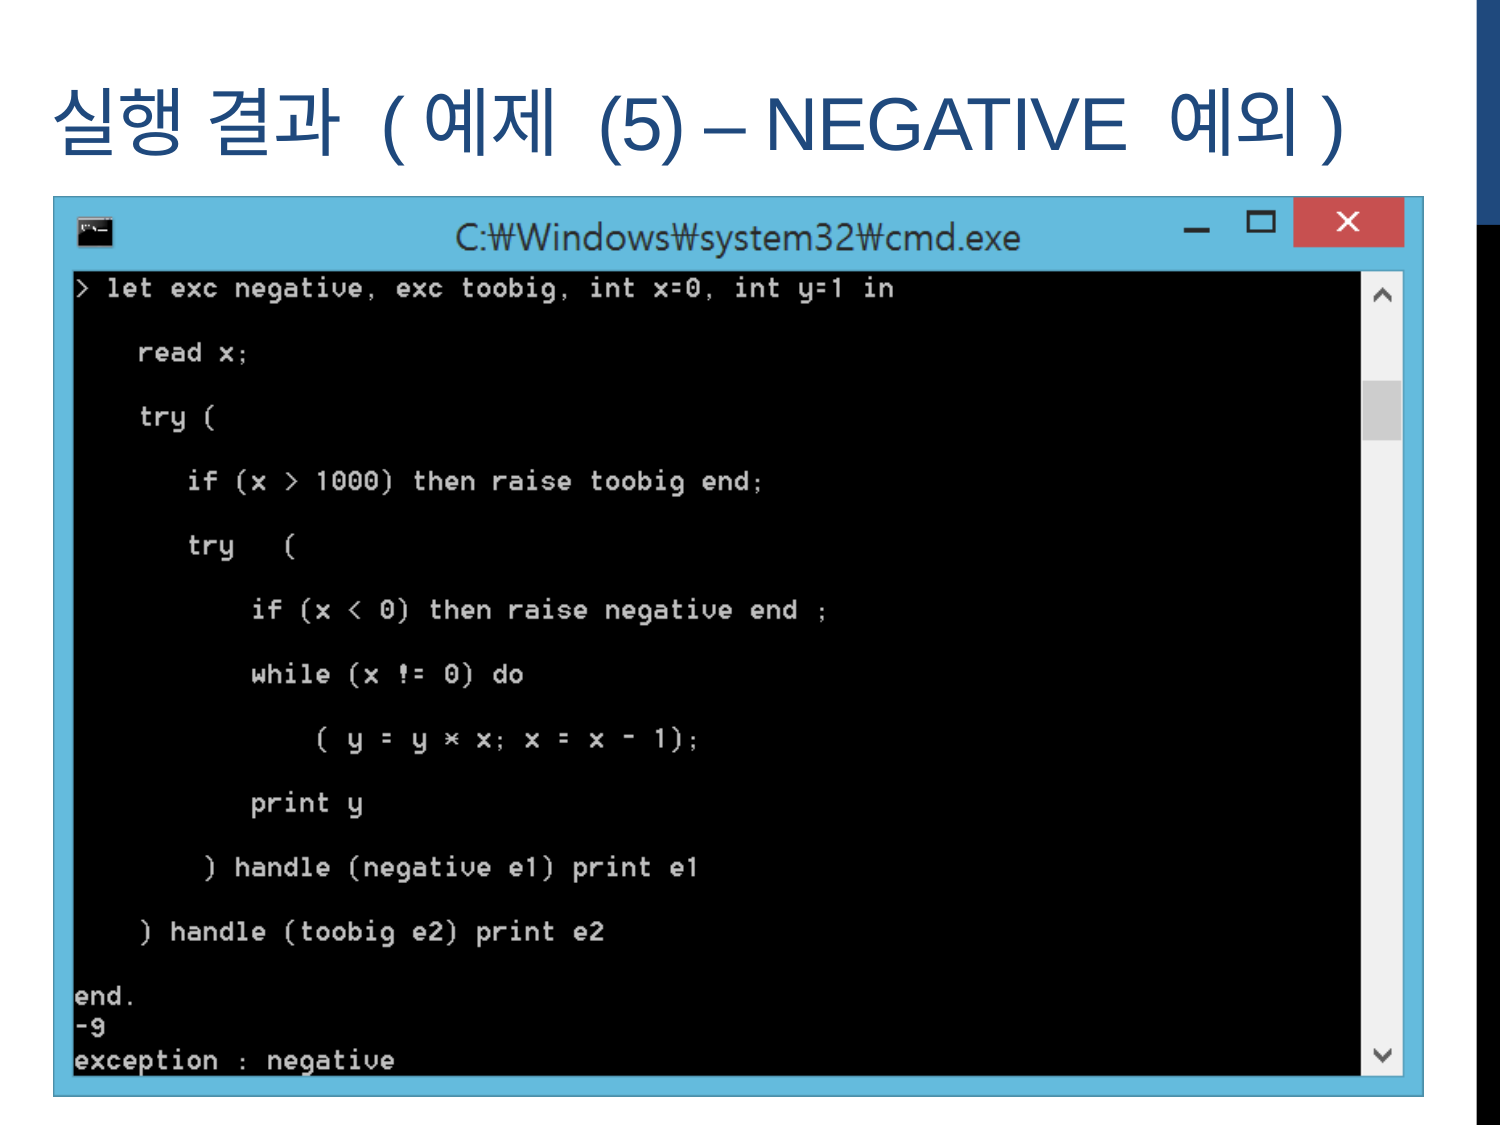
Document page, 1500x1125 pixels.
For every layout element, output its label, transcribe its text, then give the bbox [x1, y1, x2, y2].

text_box 실행 결과 (예제 (5) – negative 예외) [35, 42, 1465, 174]
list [52, 195, 1424, 1098]
